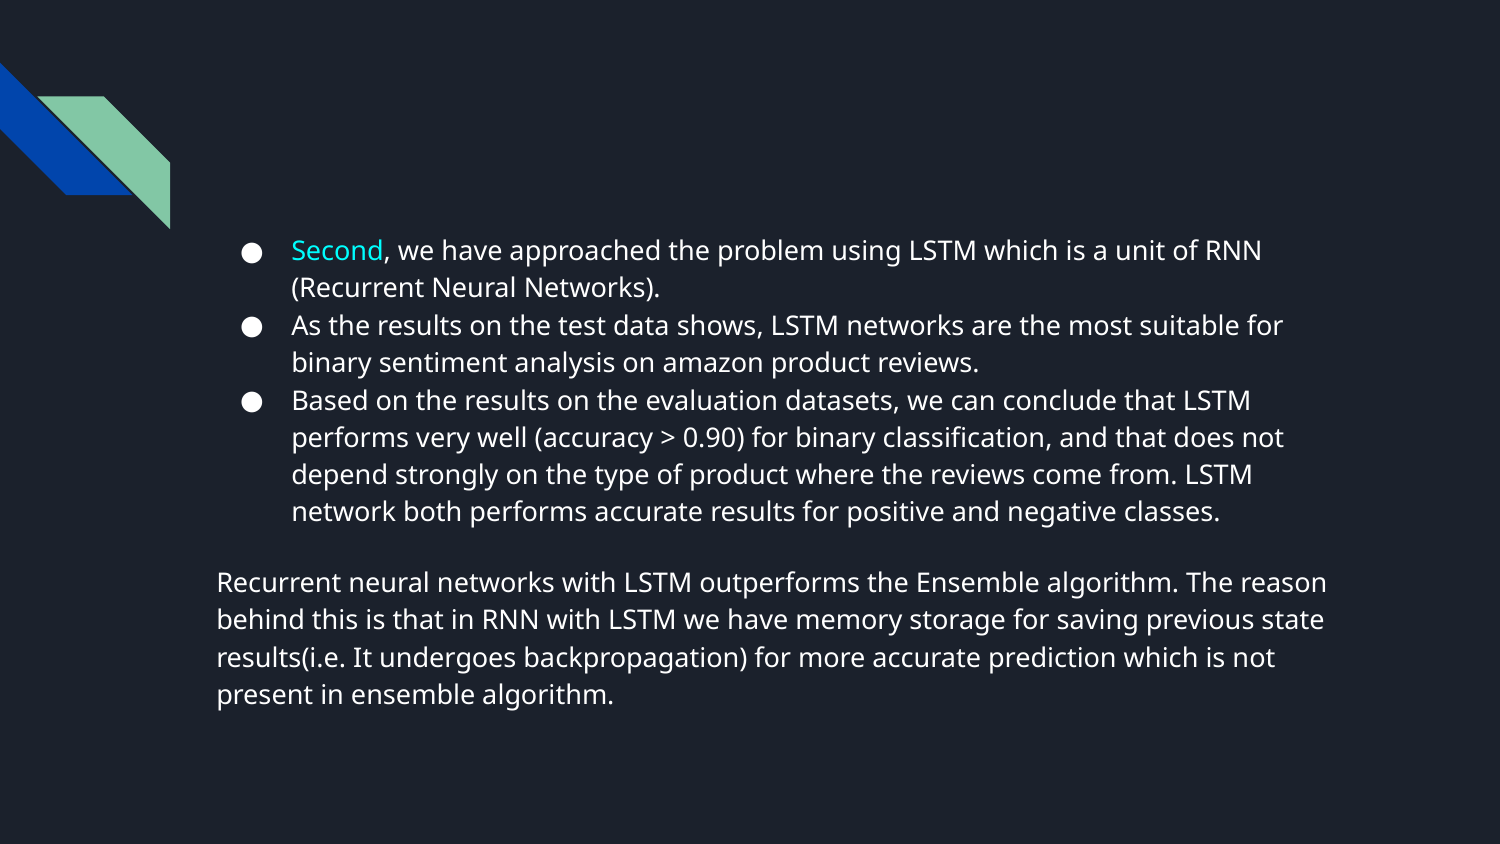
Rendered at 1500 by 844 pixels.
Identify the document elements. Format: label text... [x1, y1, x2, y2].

text_box Second, we have approached the problem using LSTM which is a unit of RNN (Recurrent Neural Networks). As the results on the test data shows, LSTM networks are the most suitable for binary sentiment analysis on amazon product reviews. Based on the results on the evaluation datasets, we can conclude that LSTM performs very well (accuracy > 0.90) for binary classification, and that does not depend strongly on the type of product where the reviews come from. LSTM network both performs accurate results for positive and negative classes. Recurrent neural networks with LSTM outperforms the Ensemble algorithm. The reason behind this is that in RNN with LSTM we have memory storage for saving previous state results(i.e. It undergoes backpropagation) for more accurate prediction which is not present in ensemble algorithm. [201, 145, 1357, 733]
